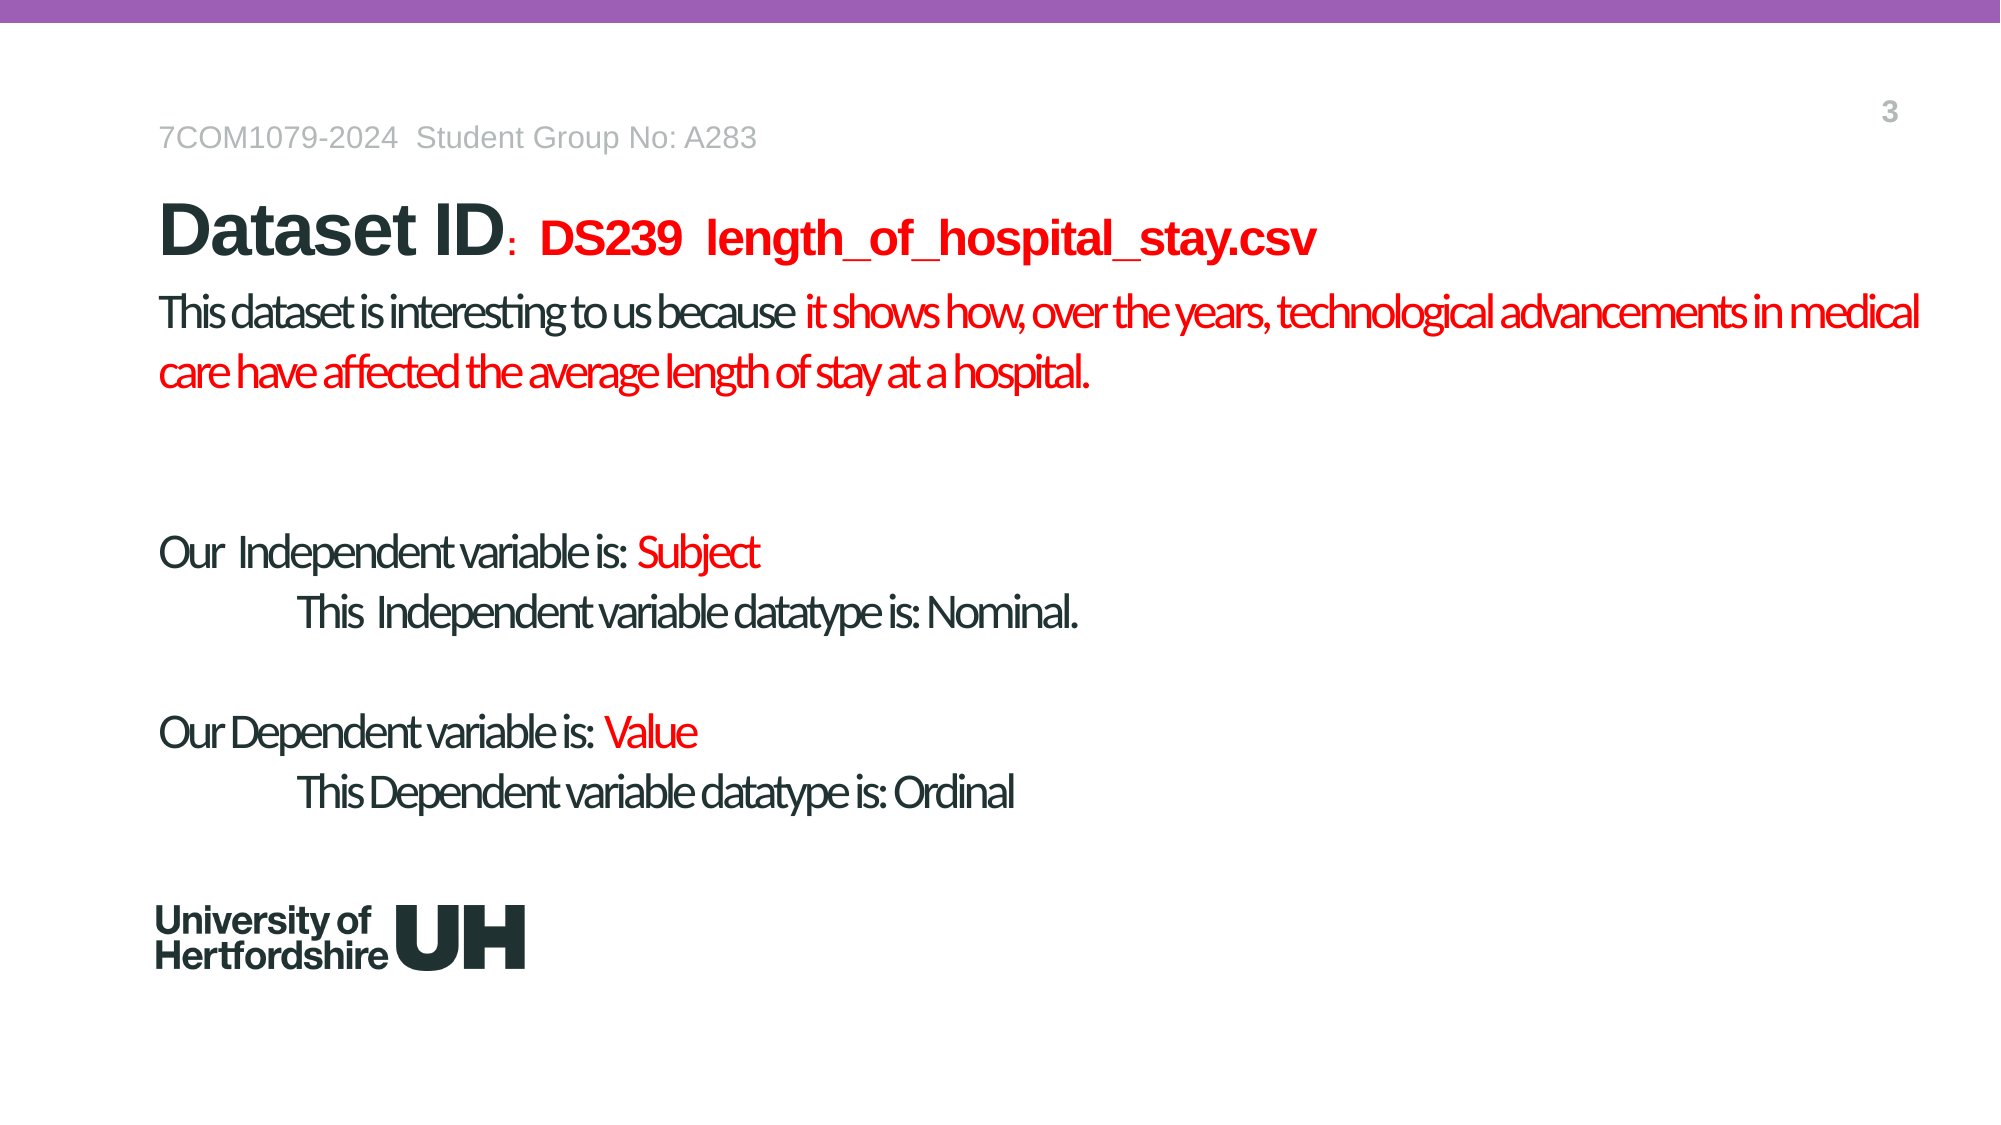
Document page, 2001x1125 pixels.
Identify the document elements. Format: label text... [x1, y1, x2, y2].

slide_number 3 [1796, 91, 1900, 129]
footer 7COM1079-2024 Student Group No: A283 [158, 117, 1656, 155]
subtitle Dataset ID: DS239 length_of_hospital_stay.csv [158, 210, 1817, 278]
title This dataset is interesting to us because it shows how, over the years, technological advancements in medical care have affected the average length of stay at a hospital. Our Independent variable is: Subject This Independent variable datatype is: Nominal. Our Dependent variable is: Value This Dependent variable datatype is: Ordinal [158, 278, 1959, 722]
